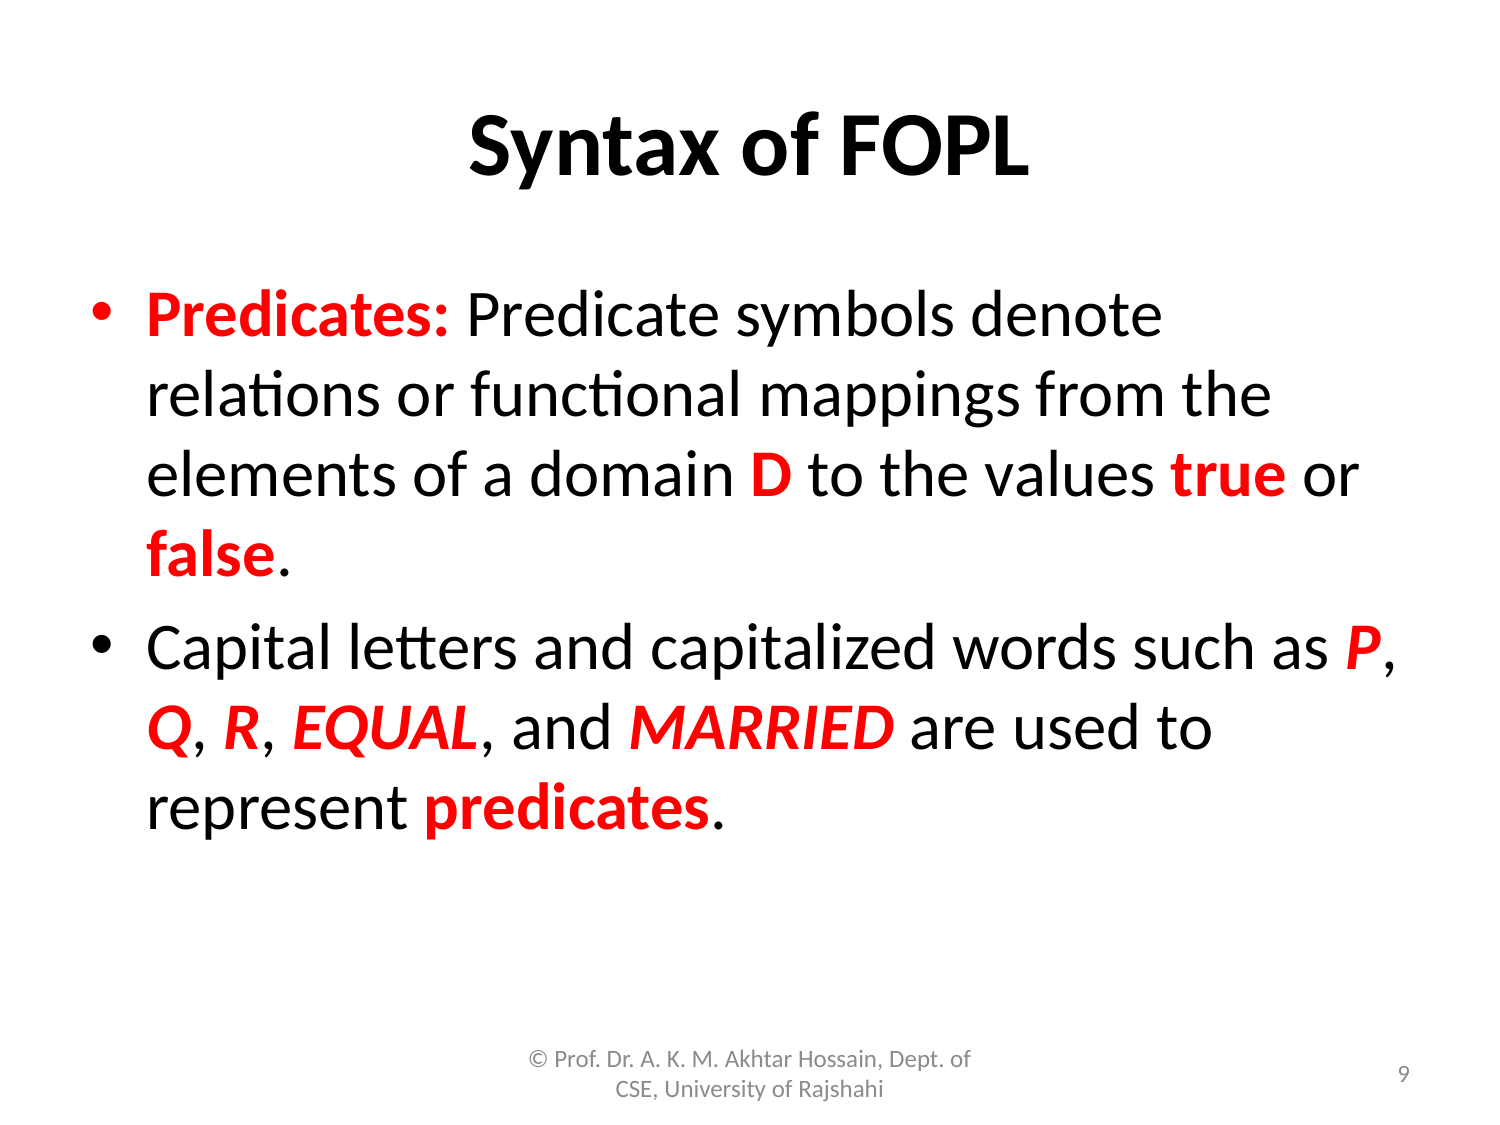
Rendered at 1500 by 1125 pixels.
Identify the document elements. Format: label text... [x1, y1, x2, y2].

list Predicates: Predicate symbols denote relations or functional mappings from the elements of a domain D to the values true or false. Capital letters and capitalized words such as P, Q, R, EQUAL, and MARRIED are used to represent predicates. [74, 262, 1426, 1006]
slide_number 9 [1074, 1042, 1425, 1103]
footer © Prof. Dr. A. K. M. Akhtar Hossain, Dept. of CSE, University of Rajshahi [512, 1042, 988, 1103]
title Syntax of FOPL [74, 44, 1426, 233]
